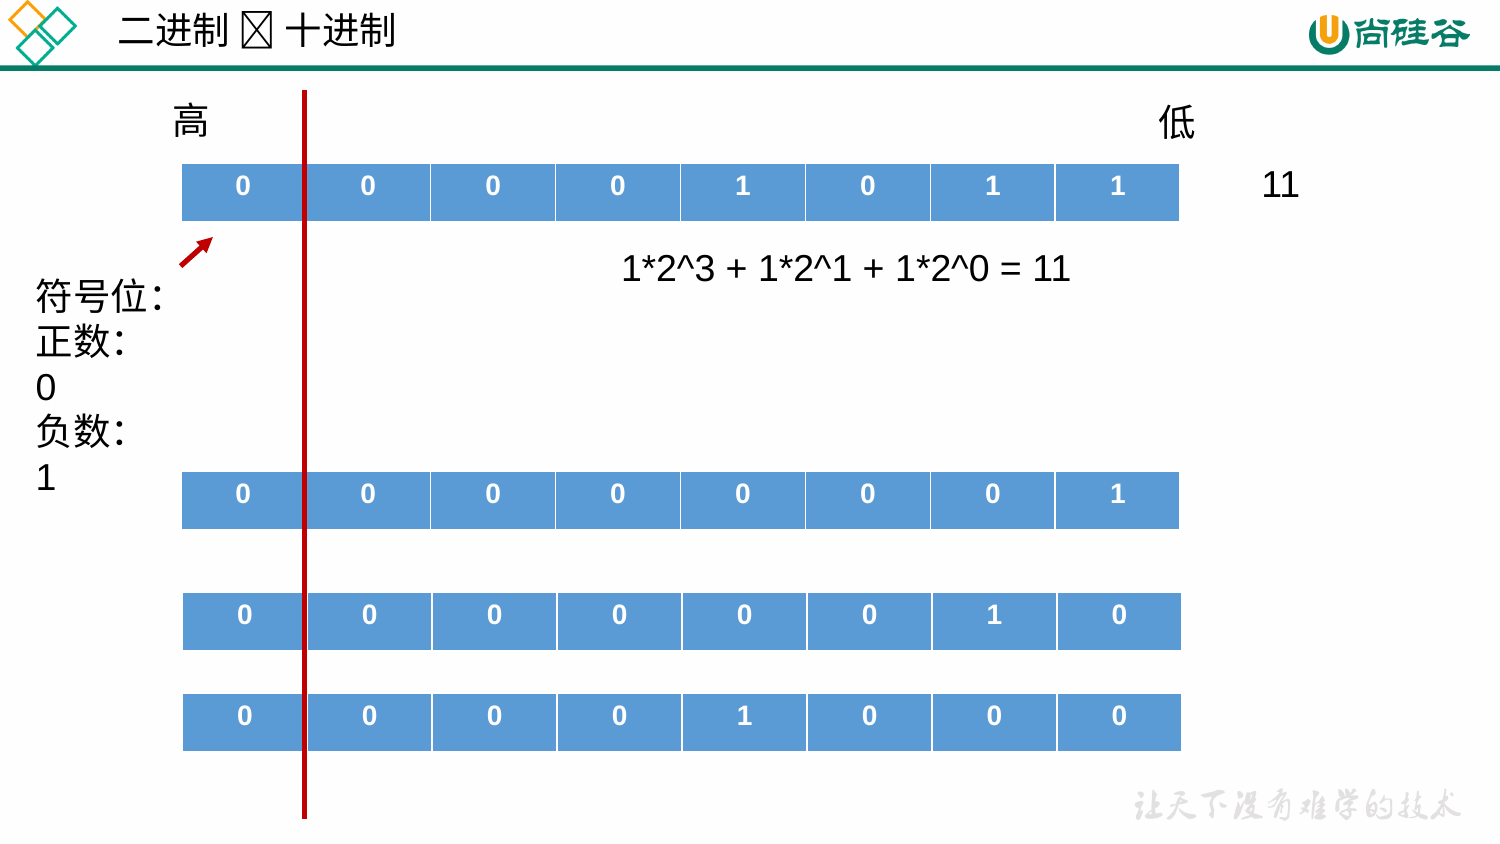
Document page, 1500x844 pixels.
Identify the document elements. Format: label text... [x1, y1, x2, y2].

text_box 11 [1246, 152, 1367, 213]
table_header 0 [183, 694, 302, 751]
table_header 0 [308, 694, 431, 751]
table_header 1 [683, 694, 806, 751]
table_header 0 [307, 472, 430, 529]
table_header 1 [1056, 472, 1179, 529]
table_header 0 [183, 593, 302, 650]
table_header 0 [1058, 694, 1181, 751]
table_header 0 [806, 472, 930, 529]
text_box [180, 237, 213, 267]
table_header 0 [1058, 593, 1181, 650]
table_header 1 [681, 164, 805, 221]
table_header 0 [433, 694, 556, 751]
table_header 0 [308, 593, 431, 650]
table_header 1 [931, 164, 1054, 221]
table_header 0 [556, 472, 680, 529]
table_header 0 [431, 164, 555, 221]
table_header 1 [1056, 164, 1179, 221]
table_header 0 [806, 164, 930, 221]
table_header 0 [182, 164, 302, 221]
table_header 0 [931, 472, 1054, 529]
text_box 低 [1143, 91, 1221, 152]
table_header 0 [808, 593, 931, 650]
table_header 0 [431, 472, 555, 529]
text_box 符号位： 正数：0 负数：1 [20, 266, 192, 506]
table_header 0 [558, 593, 681, 650]
table_header 0 [433, 593, 556, 650]
table_header 0 [933, 694, 1056, 751]
table_header 0 [681, 472, 805, 529]
text_box 高 [158, 90, 236, 150]
table_header 0 [683, 593, 806, 650]
table_header 0 [558, 694, 681, 751]
text_box 二进制  十进制 [103, 0, 670, 60]
table_header 0 [808, 694, 931, 751]
table_header 0 [182, 472, 302, 529]
table_header 0 [307, 164, 430, 221]
table_header 0 [556, 164, 680, 221]
table_header 1 [933, 593, 1056, 650]
text_box 1*2^3 + 1*2^1 + 1*2^0 = 11 [606, 237, 1221, 297]
picture [0, 0, 1500, 844]
